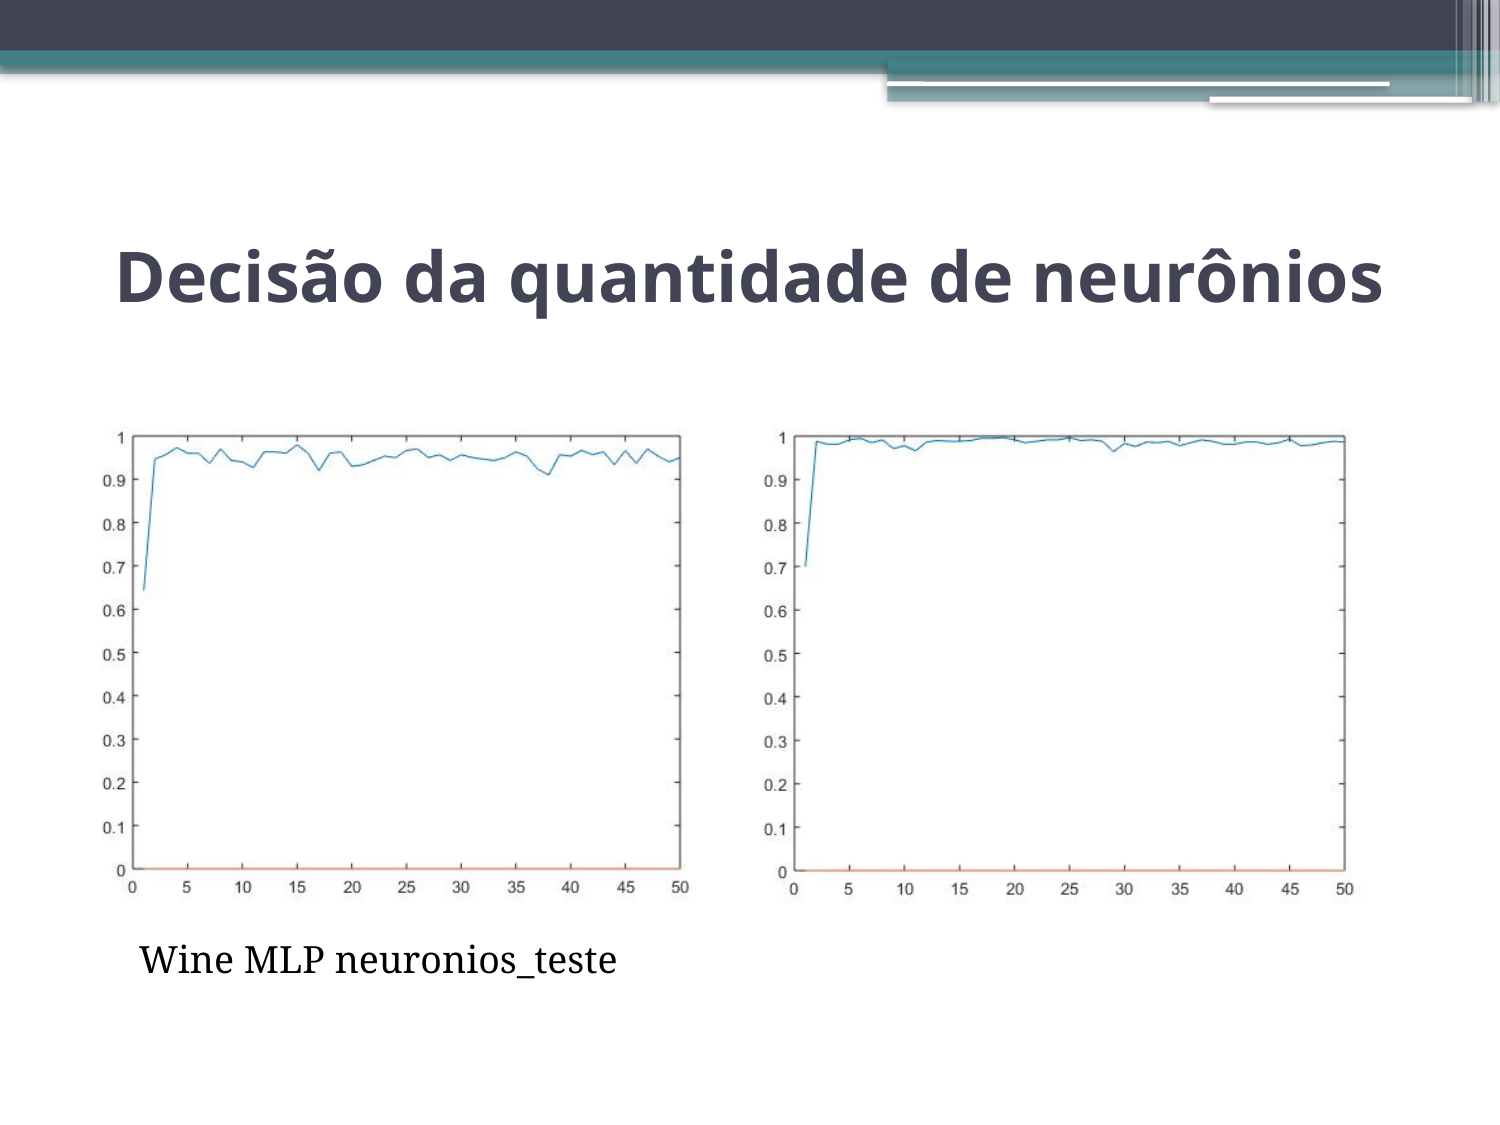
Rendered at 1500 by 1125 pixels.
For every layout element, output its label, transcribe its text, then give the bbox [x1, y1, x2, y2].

picture [702, 396, 1412, 929]
text_box Wine MLP neuronios_teste [123, 937, 680, 989]
title Decisão da quantidade de neurônios [75, 187, 1425, 363]
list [41, 396, 700, 927]
